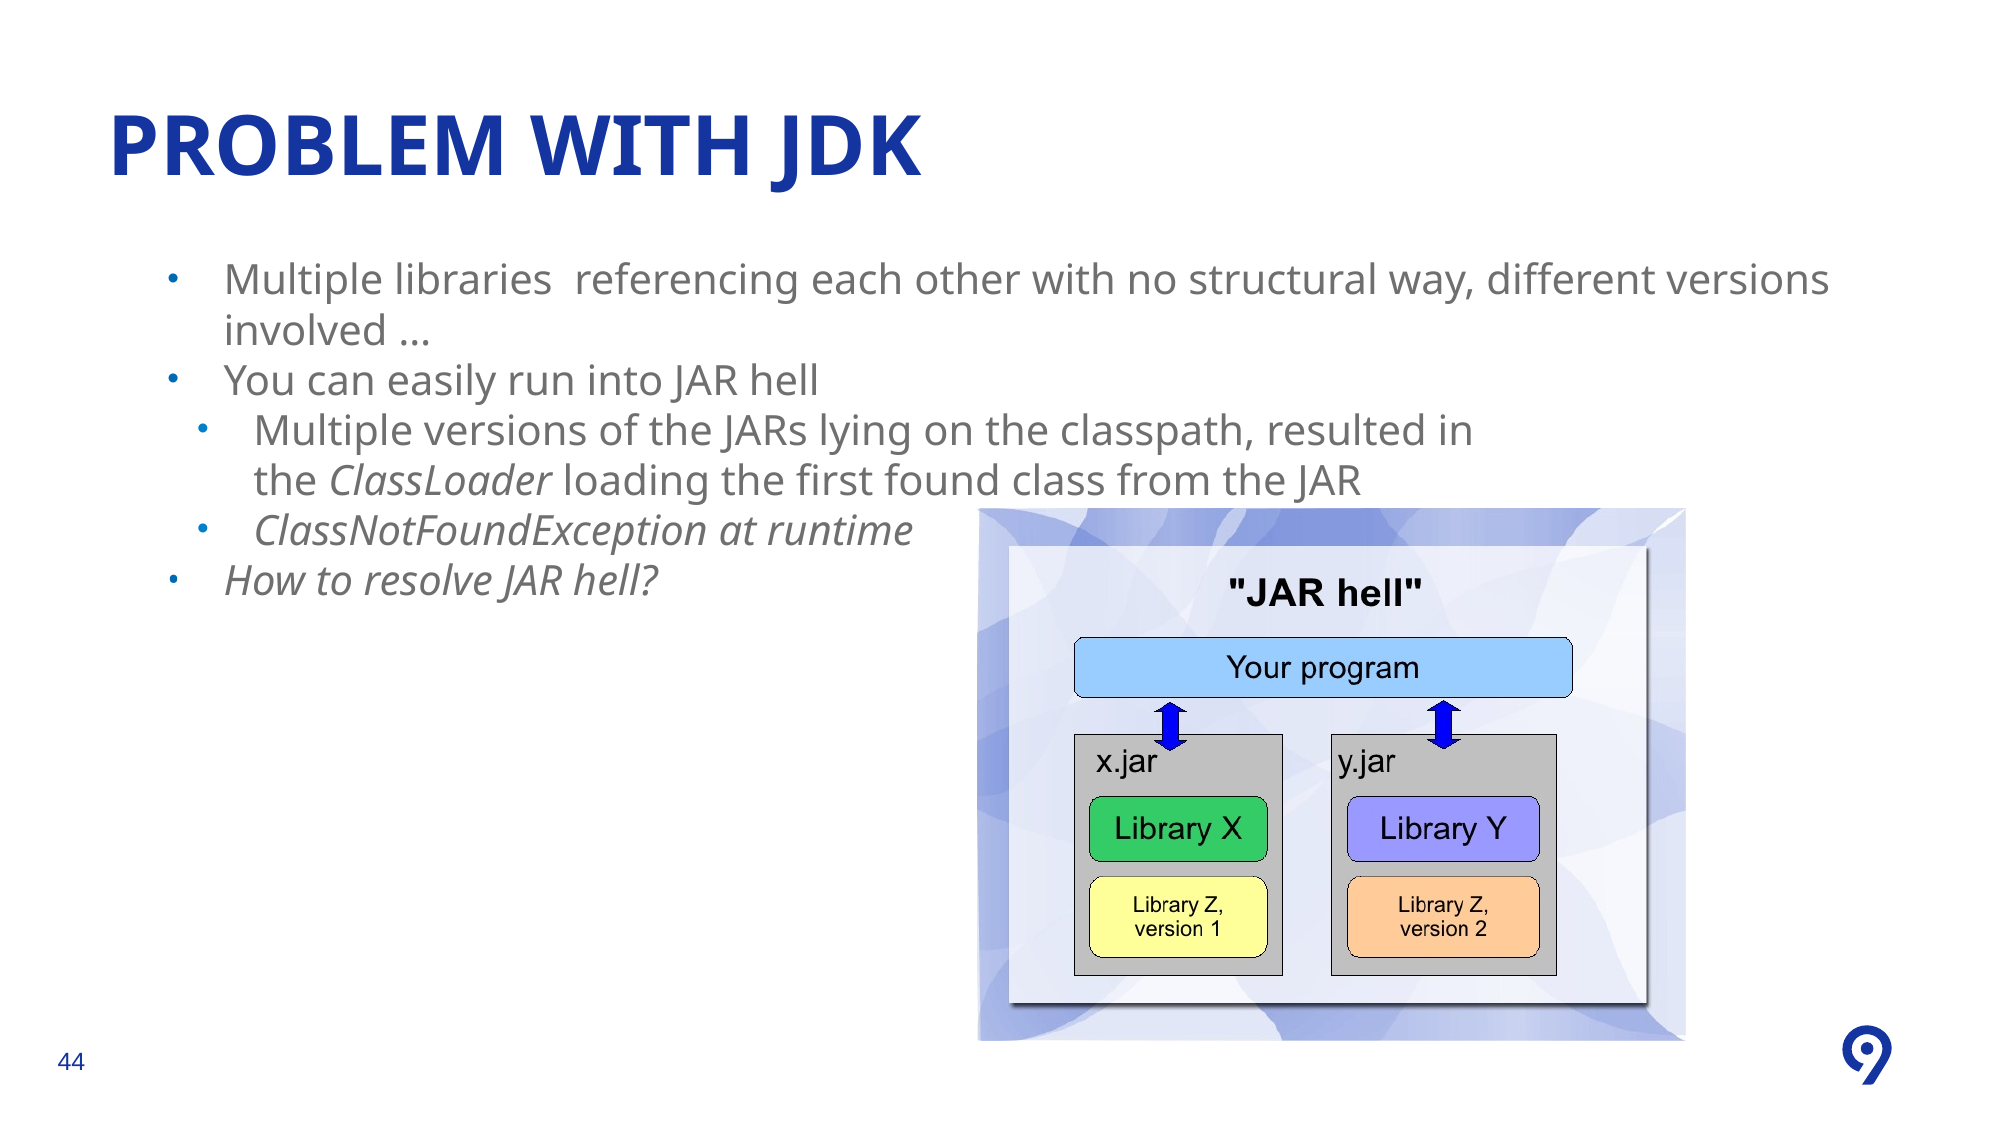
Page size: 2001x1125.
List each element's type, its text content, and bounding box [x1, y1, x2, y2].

picture [976, 508, 1686, 1041]
text_box <number> [57, 1045, 102, 1076]
text_box Problem with JDK [108, 84, 1579, 225]
text_box Multiple libraries referencing each other with no structural way, different versions involved … You can easily run into JAR hell Multiple versions of the JARs lying on the classpath, resulted in the ClassLoader loading the first found class from the JAR ClassNotFoundException at runtime How to resolve JAR hell? [108, 253, 1897, 988]
